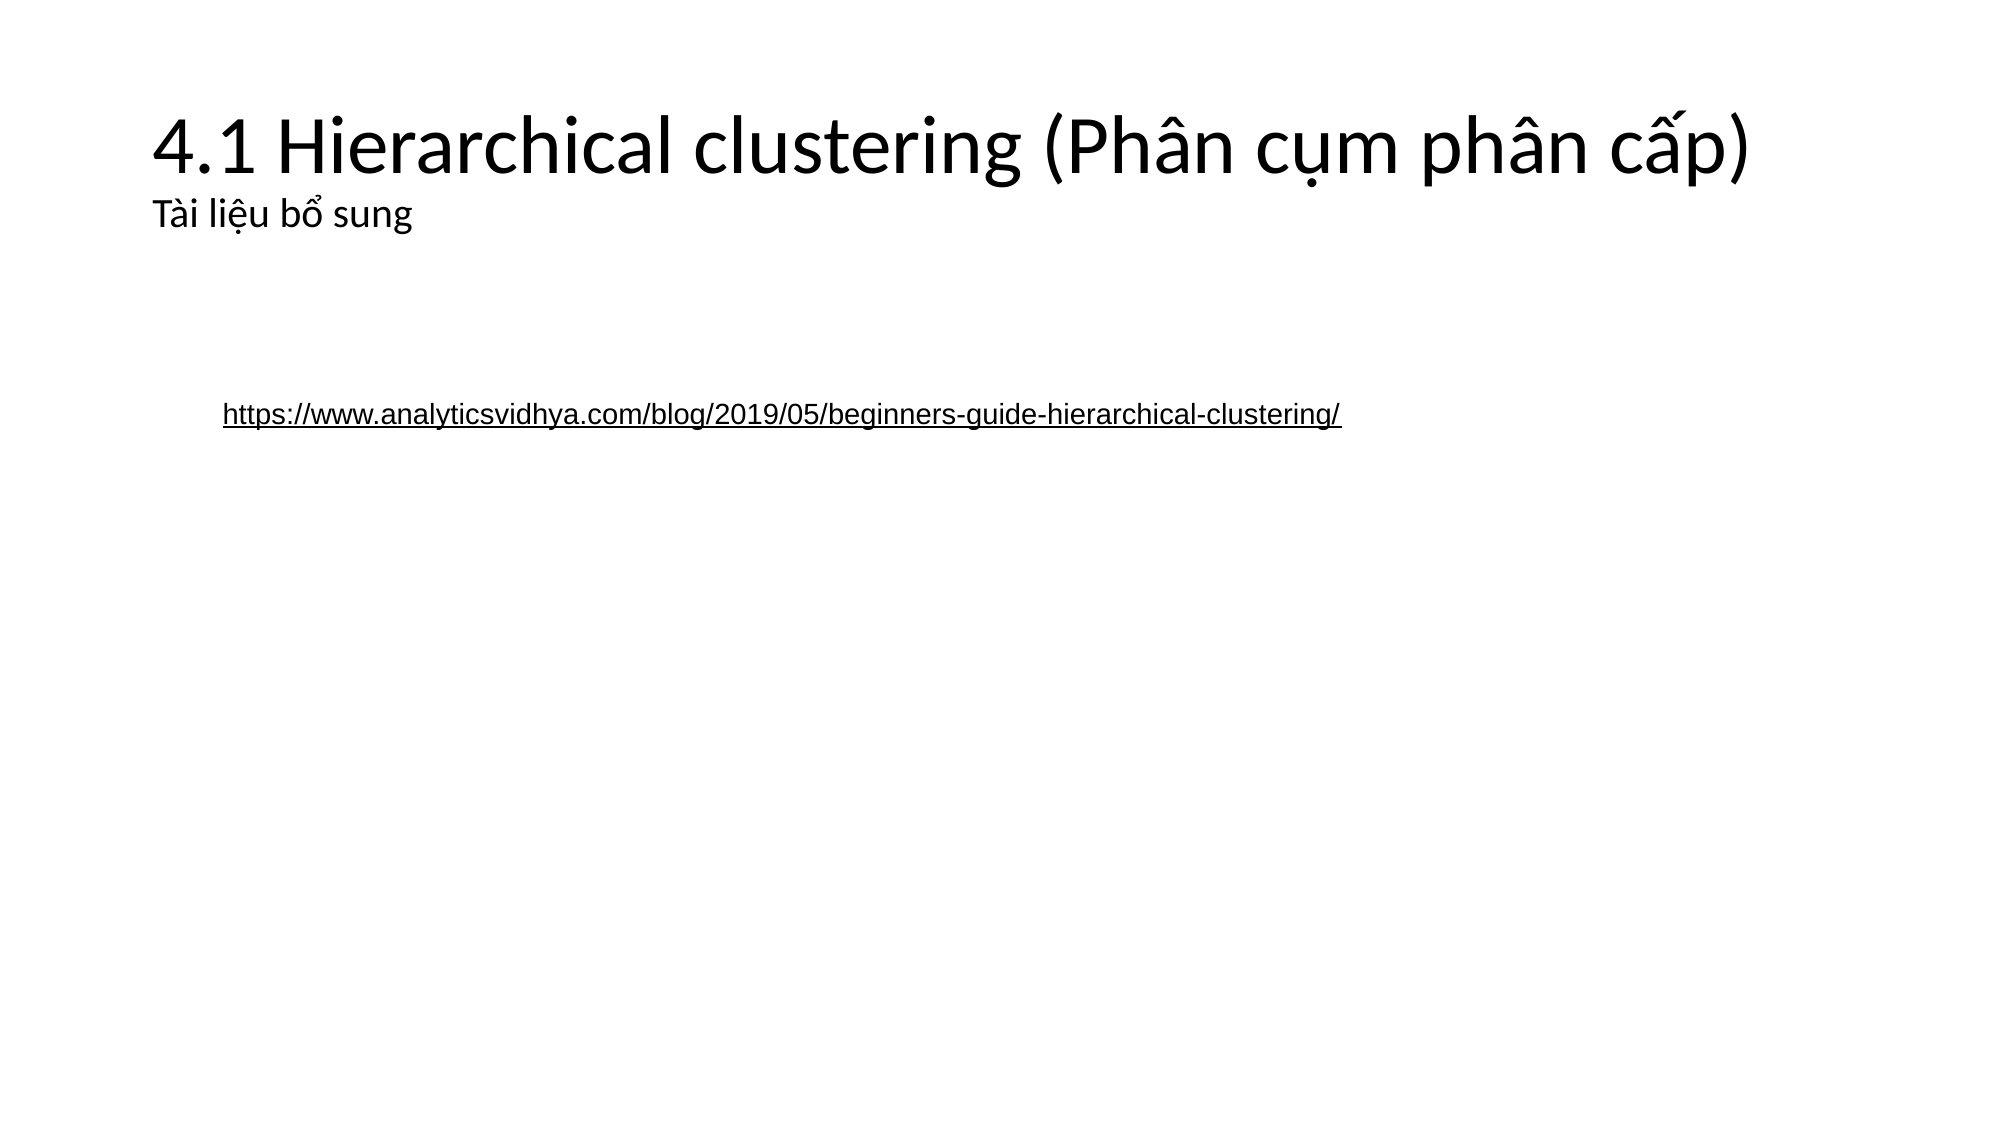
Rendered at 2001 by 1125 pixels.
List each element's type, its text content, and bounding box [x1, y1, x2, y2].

text_box https://www.analyticsvidhya.com/blog/2019/05/beginners-guide-hierarchical-clustering/ [207, 380, 1766, 446]
title 4.1 Hierarchical clustering (Phân cụm phân cấp) Tài liệu bổ sung [137, 59, 1863, 278]
